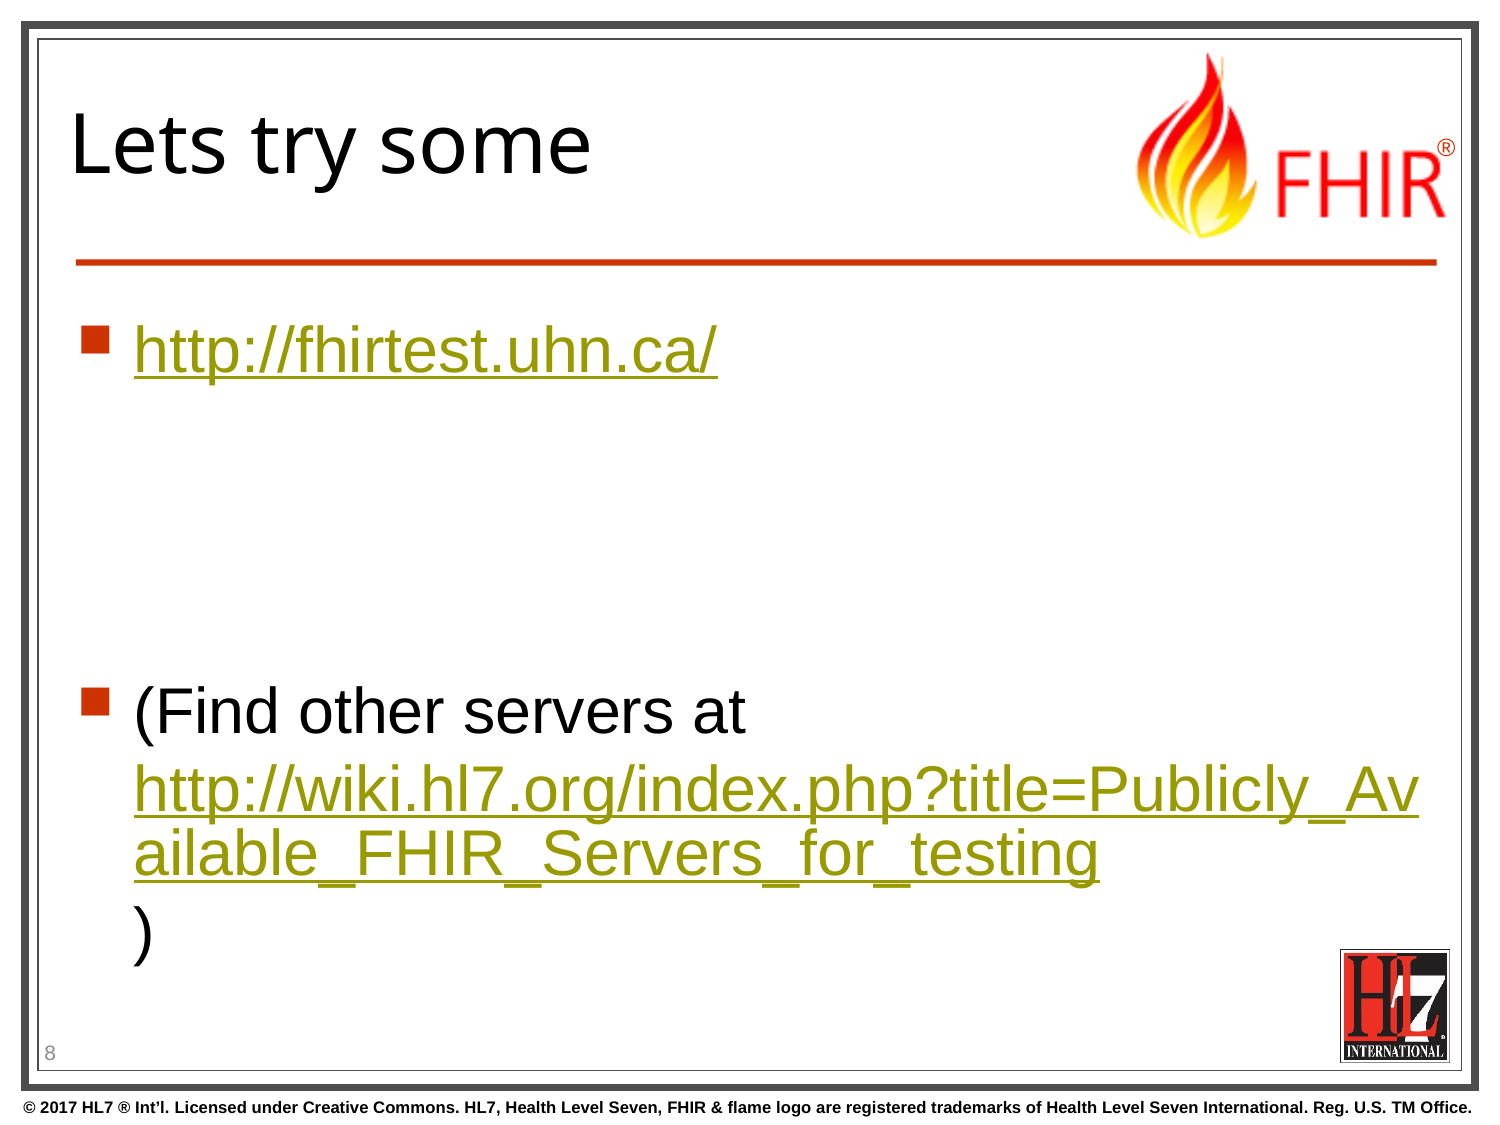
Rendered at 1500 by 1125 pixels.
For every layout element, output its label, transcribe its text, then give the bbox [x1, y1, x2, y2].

picture [1124, 42, 1458, 249]
picture [1340, 949, 1450, 1063]
title Lets try some [53, 54, 1128, 244]
list http://fhirtest.uhn.ca/ (Find other servers at http://wiki.hl7.org/index.php?title=Publicly_Available_FHIR_Servers_for_testing) [62, 299, 1438, 1059]
slide_number 8 [29, 1034, 148, 1071]
